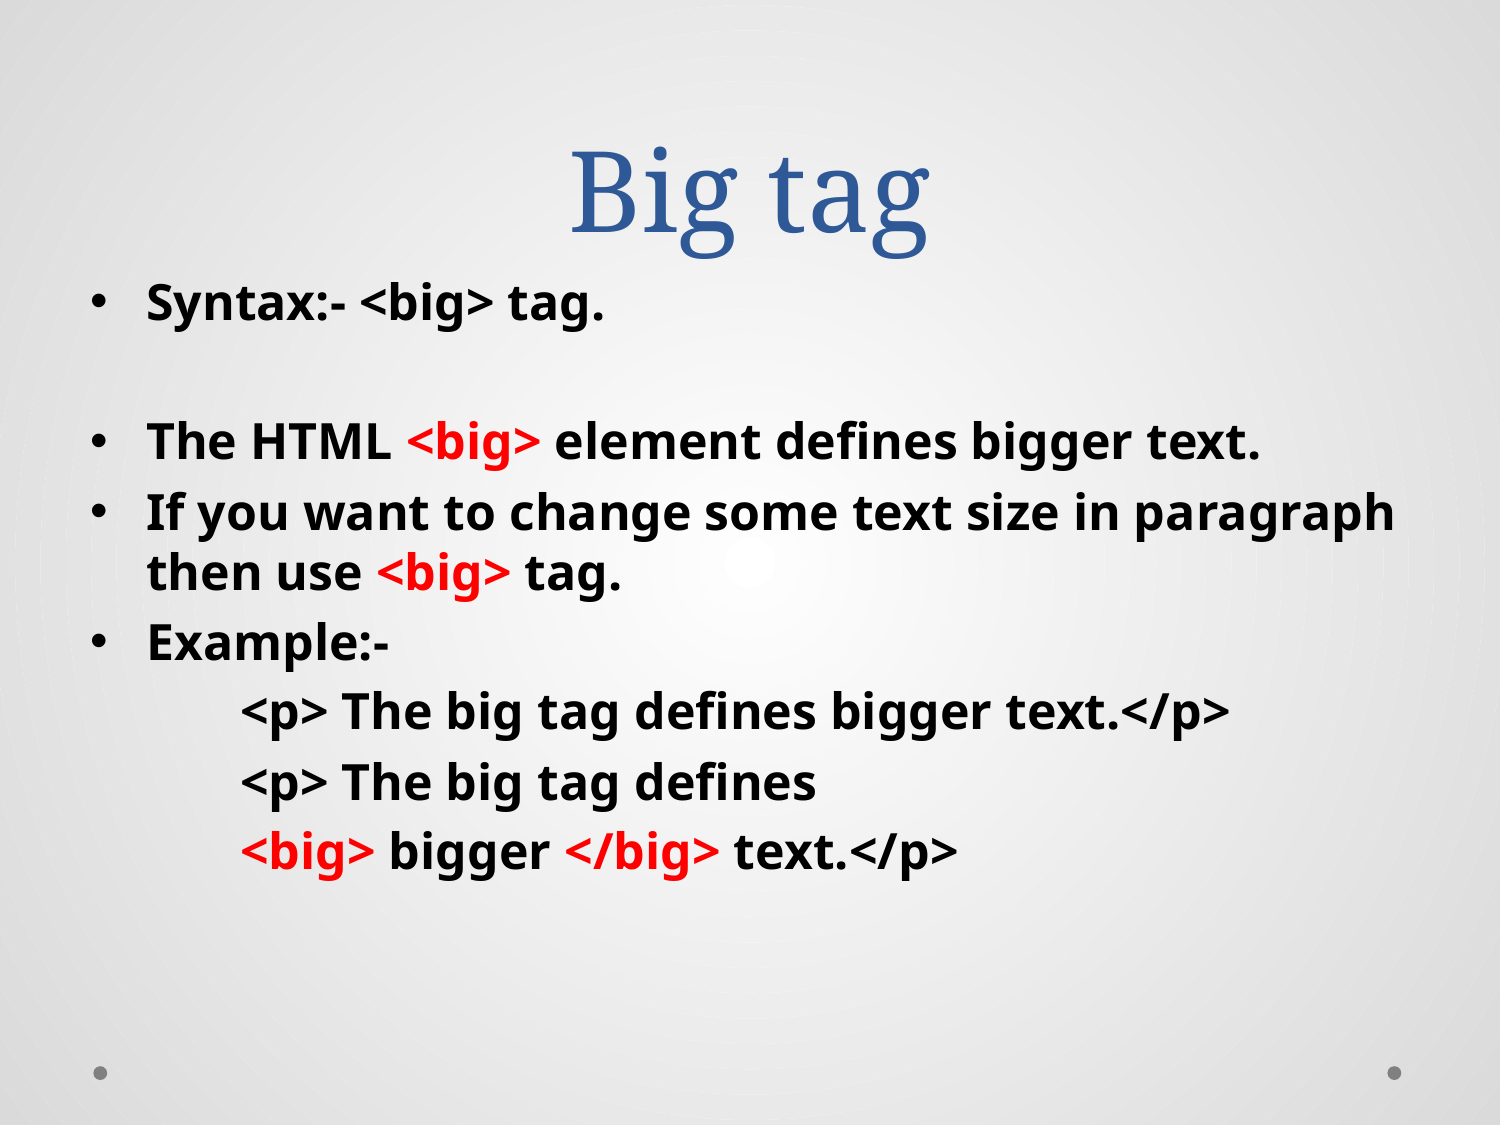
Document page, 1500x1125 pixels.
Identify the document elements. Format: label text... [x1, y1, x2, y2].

list Syntax:- <big> tag. The HTML <big> element defines bigger text. If you want to change some text size in paragraph then use <big> tag. Example:- <p> The big tag defines bigger text.</p> <p> The big tag defines <big> bigger </big> text.</p> [75, 262, 1425, 1005]
title Big tag [75, 0, 1425, 262]
